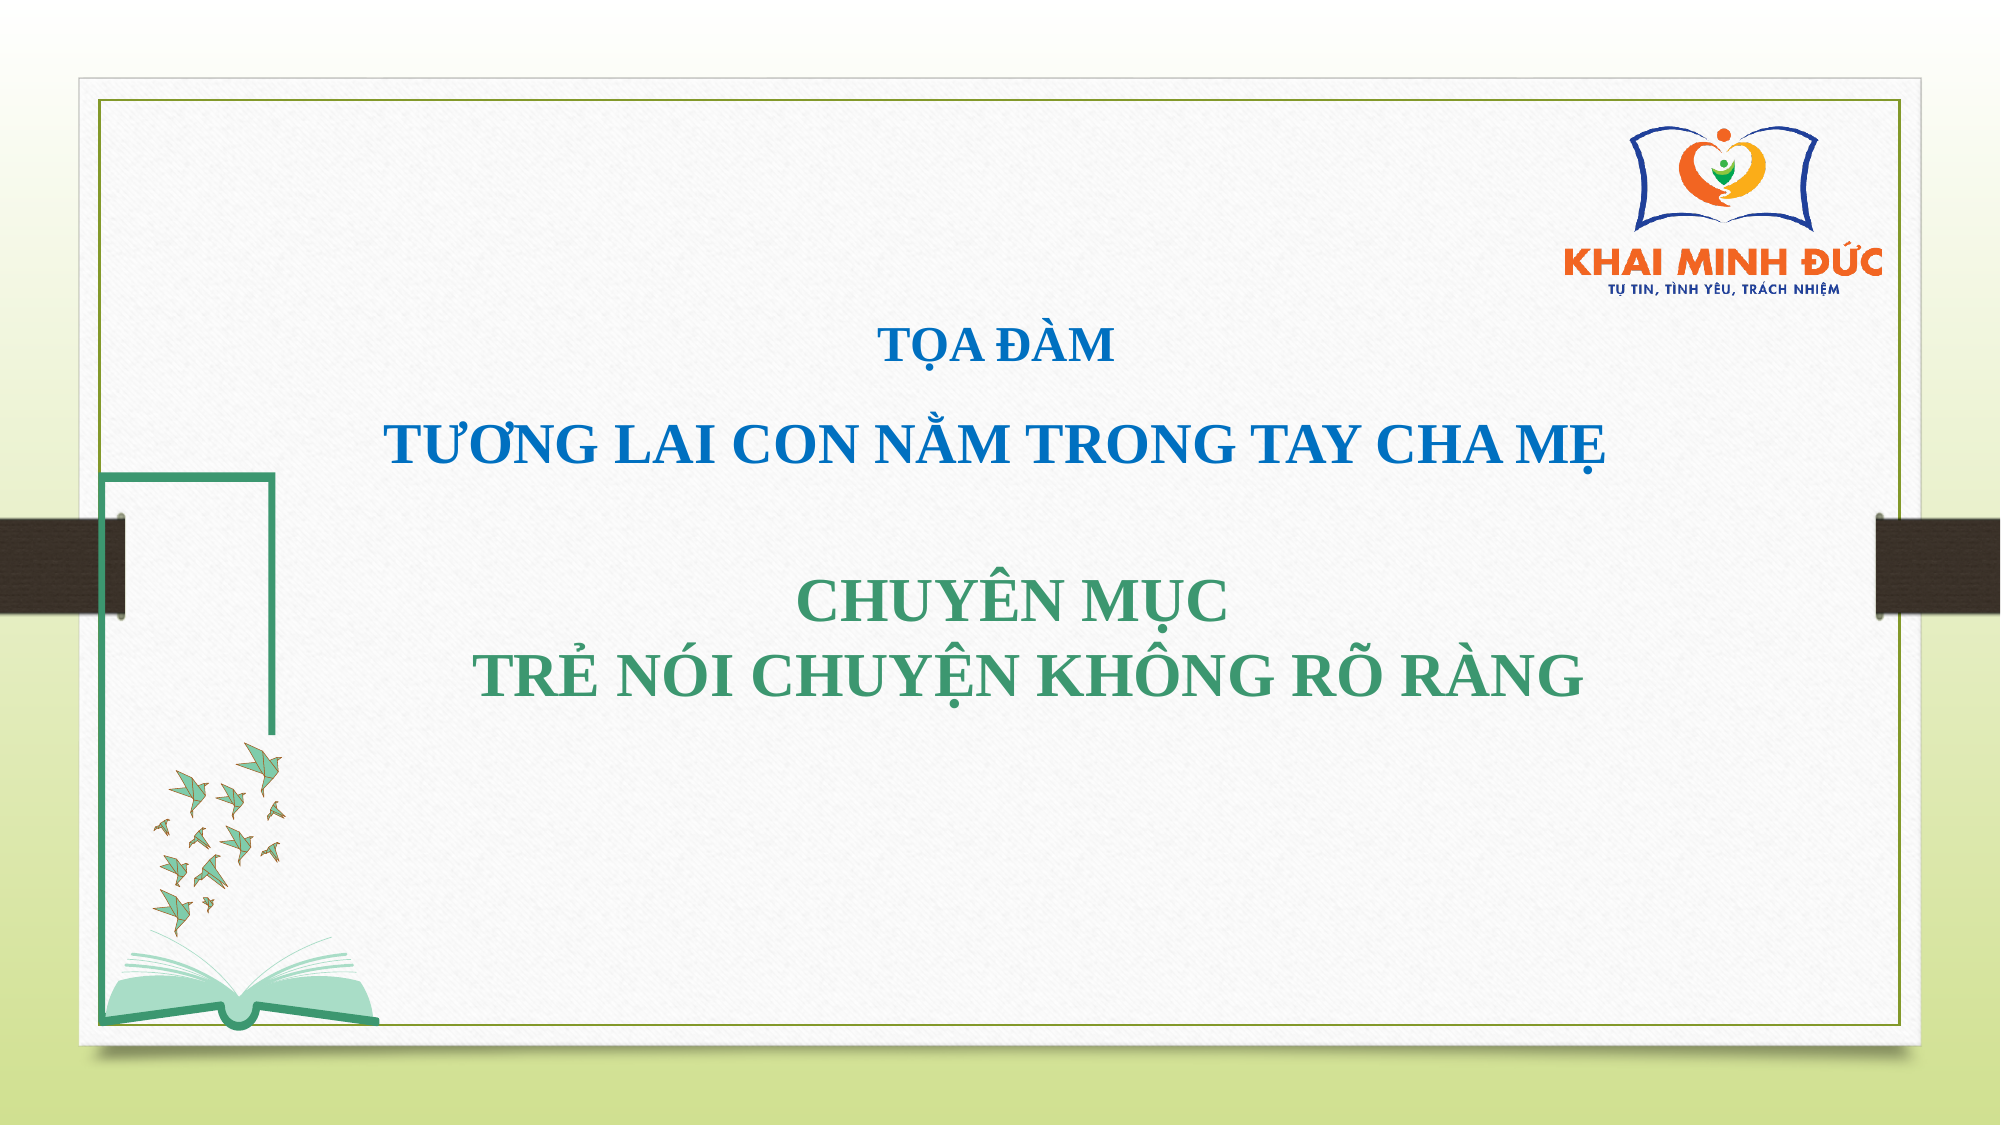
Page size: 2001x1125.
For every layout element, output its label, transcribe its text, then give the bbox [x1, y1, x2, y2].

title TỌA ĐÀM TƯƠNG LAI CON NẰM TRONG TAY CHA MẸ [143, 174, 1851, 533]
picture [0, 0, 2001, 1125]
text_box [98, 472, 380, 1032]
text_box CHUYÊN MỤC TRẺ NÓI CHUYỆN KHÔNG RÕ RÀNG [381, 552, 1677, 792]
